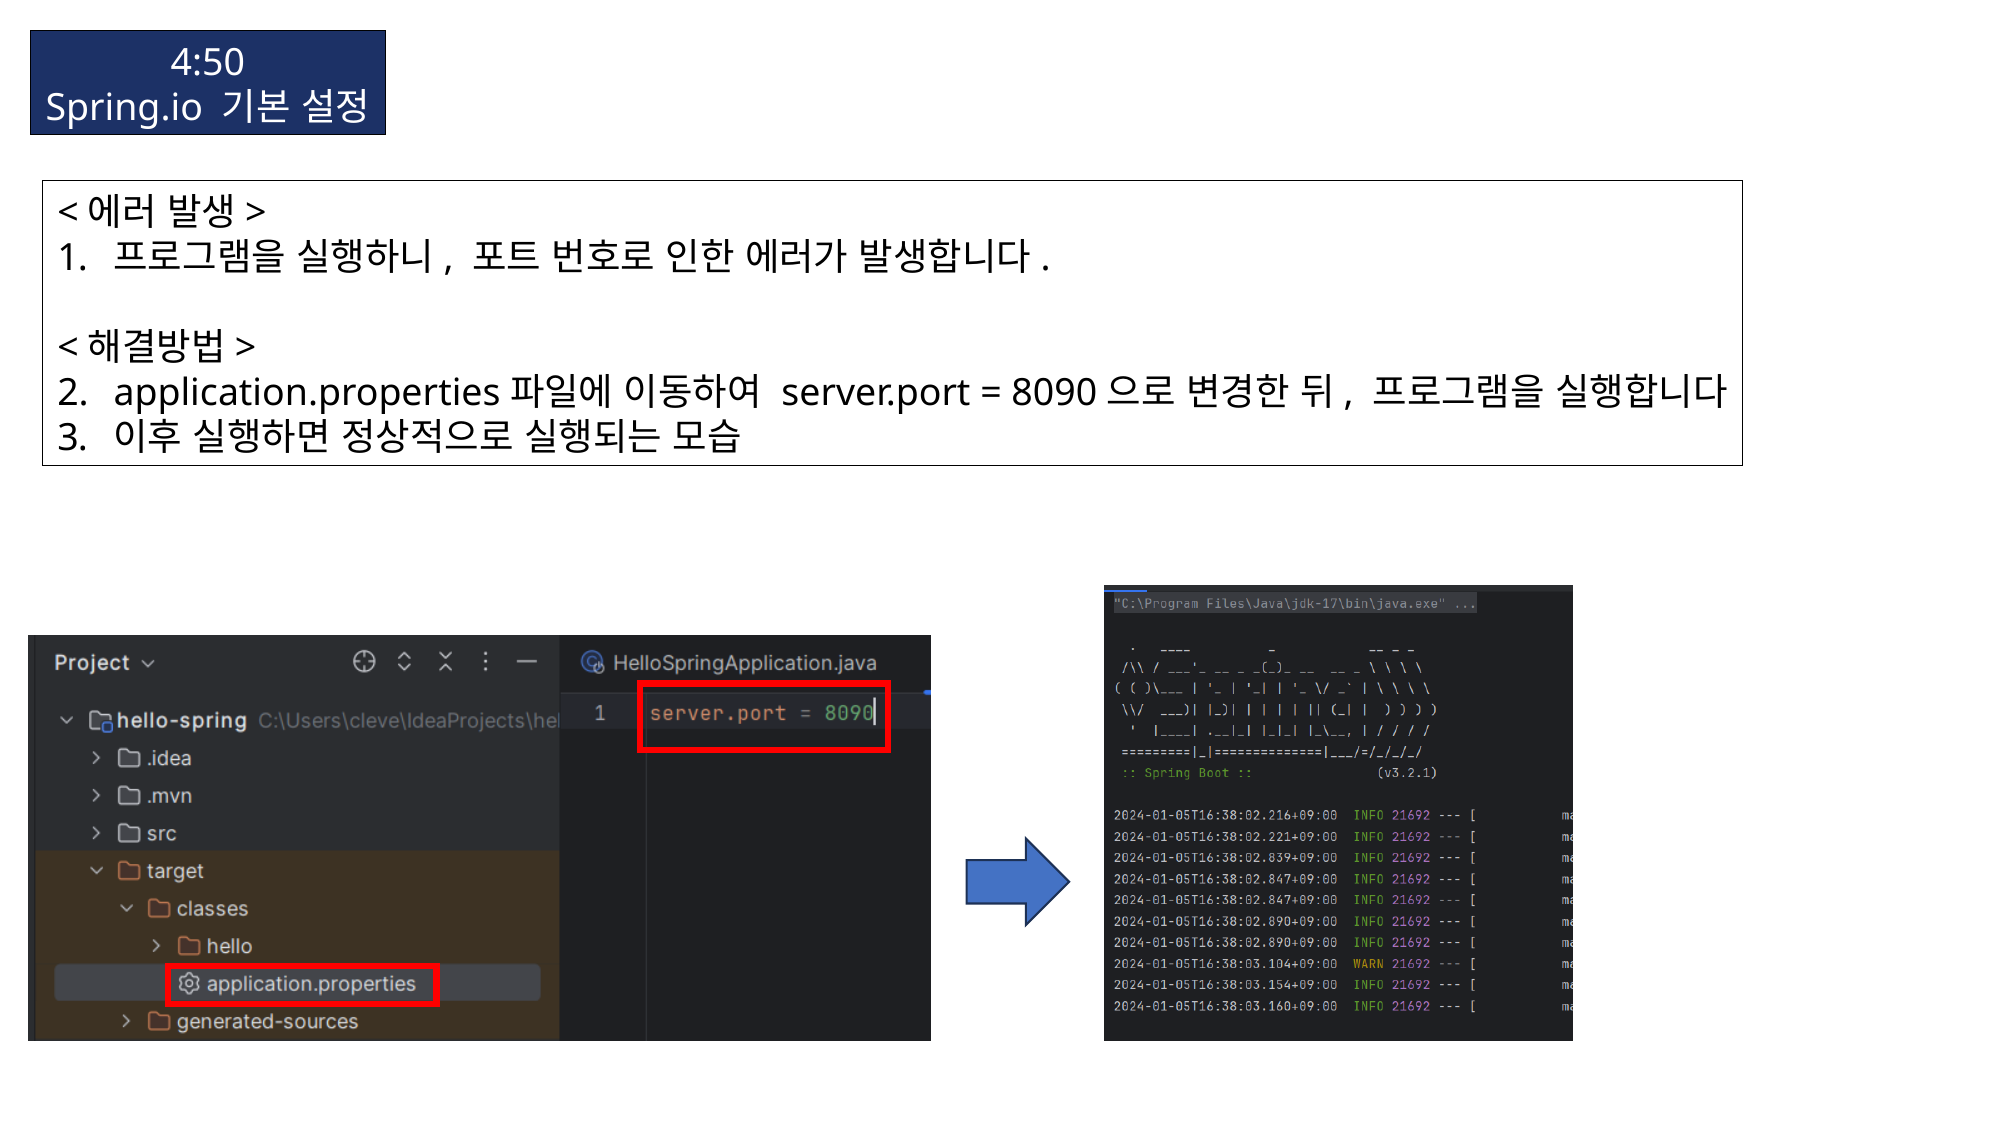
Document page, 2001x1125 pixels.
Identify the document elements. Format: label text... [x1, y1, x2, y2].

text_box 4:50 Spring.io 기본 설정 [30, 30, 386, 135]
picture [1104, 585, 1573, 1041]
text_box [28, 635, 931, 1042]
text_box <에러 발생> 프로그램을 실행하니, 포트 번호로 인한 에러가 발생합니다. <해결방법> application.properties파일에 이동하여 server.port = 8090으로 변경한 뒤, 프로그램을 실행합니다 이후 실행하면 정상적으로 실행되는 모습 [42, 180, 1743, 466]
text_box [965, 835, 1071, 928]
